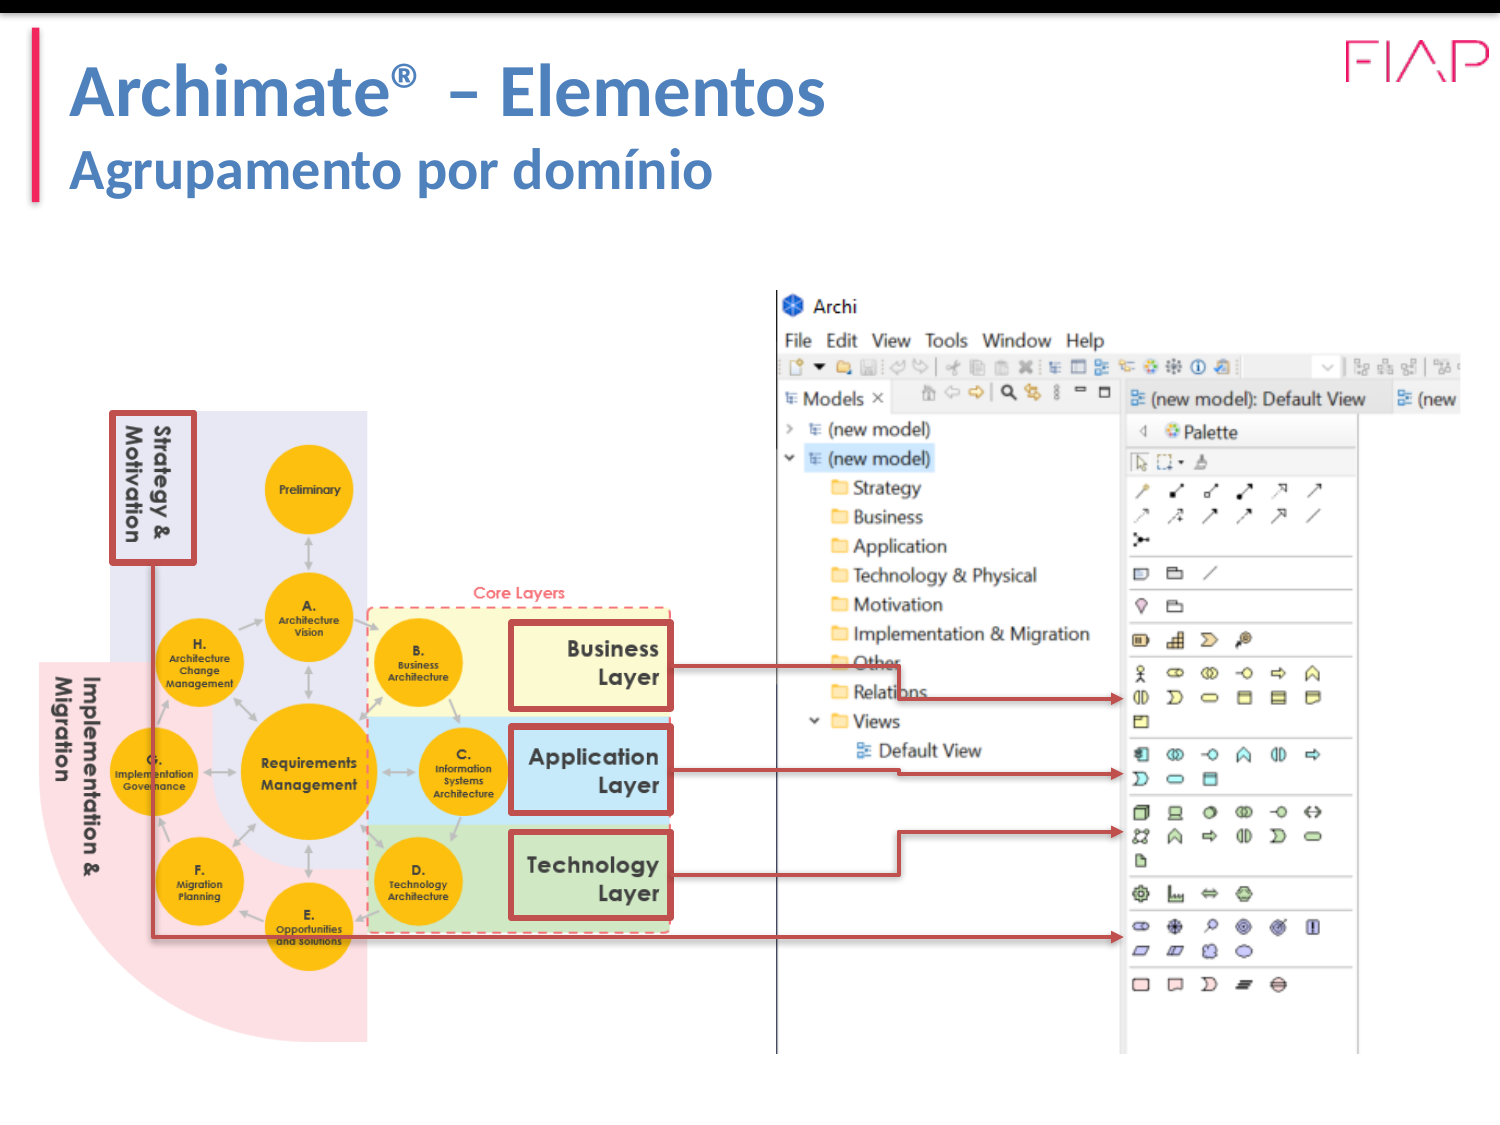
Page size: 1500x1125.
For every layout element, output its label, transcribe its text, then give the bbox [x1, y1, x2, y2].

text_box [830, 665, 1124, 699]
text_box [450, 264, 826, 1125]
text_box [830, 831, 1124, 876]
text_box [31, 27, 40, 203]
text_box [0, 0, 1500, 14]
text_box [830, 769, 1124, 775]
picture [826, 290, 1461, 1054]
text_box Archimate® – Elementos Agrupamento por domínio [55, 33, 842, 209]
picture [1346, 40, 1489, 83]
picture [39, 411, 450, 1042]
